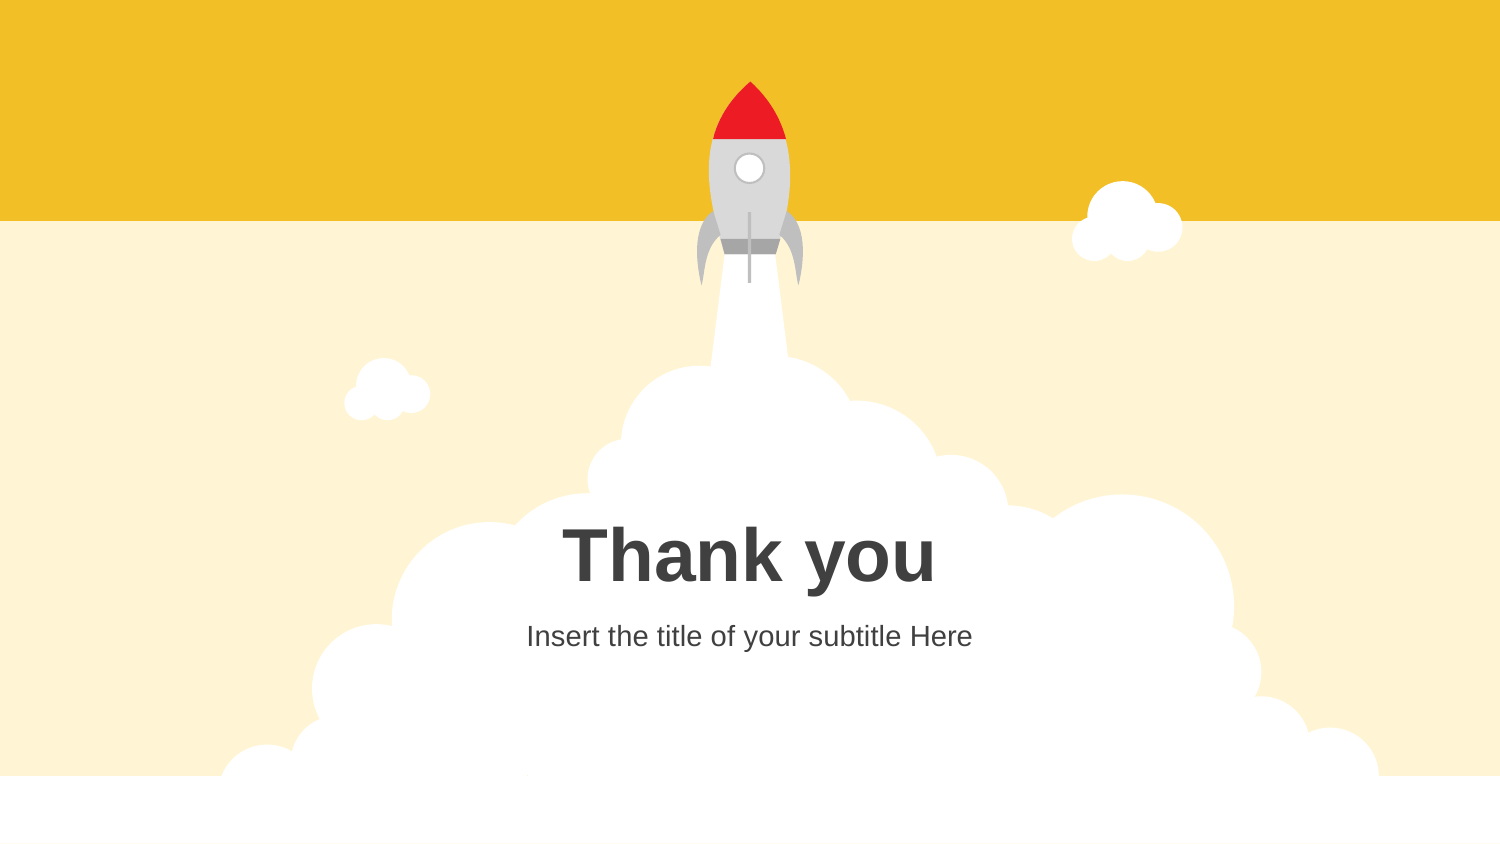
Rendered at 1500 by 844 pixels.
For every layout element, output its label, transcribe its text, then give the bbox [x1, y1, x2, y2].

list Insert the title of your subtitle Here [0, 610, 1500, 659]
list Thank you [0, 504, 1500, 599]
